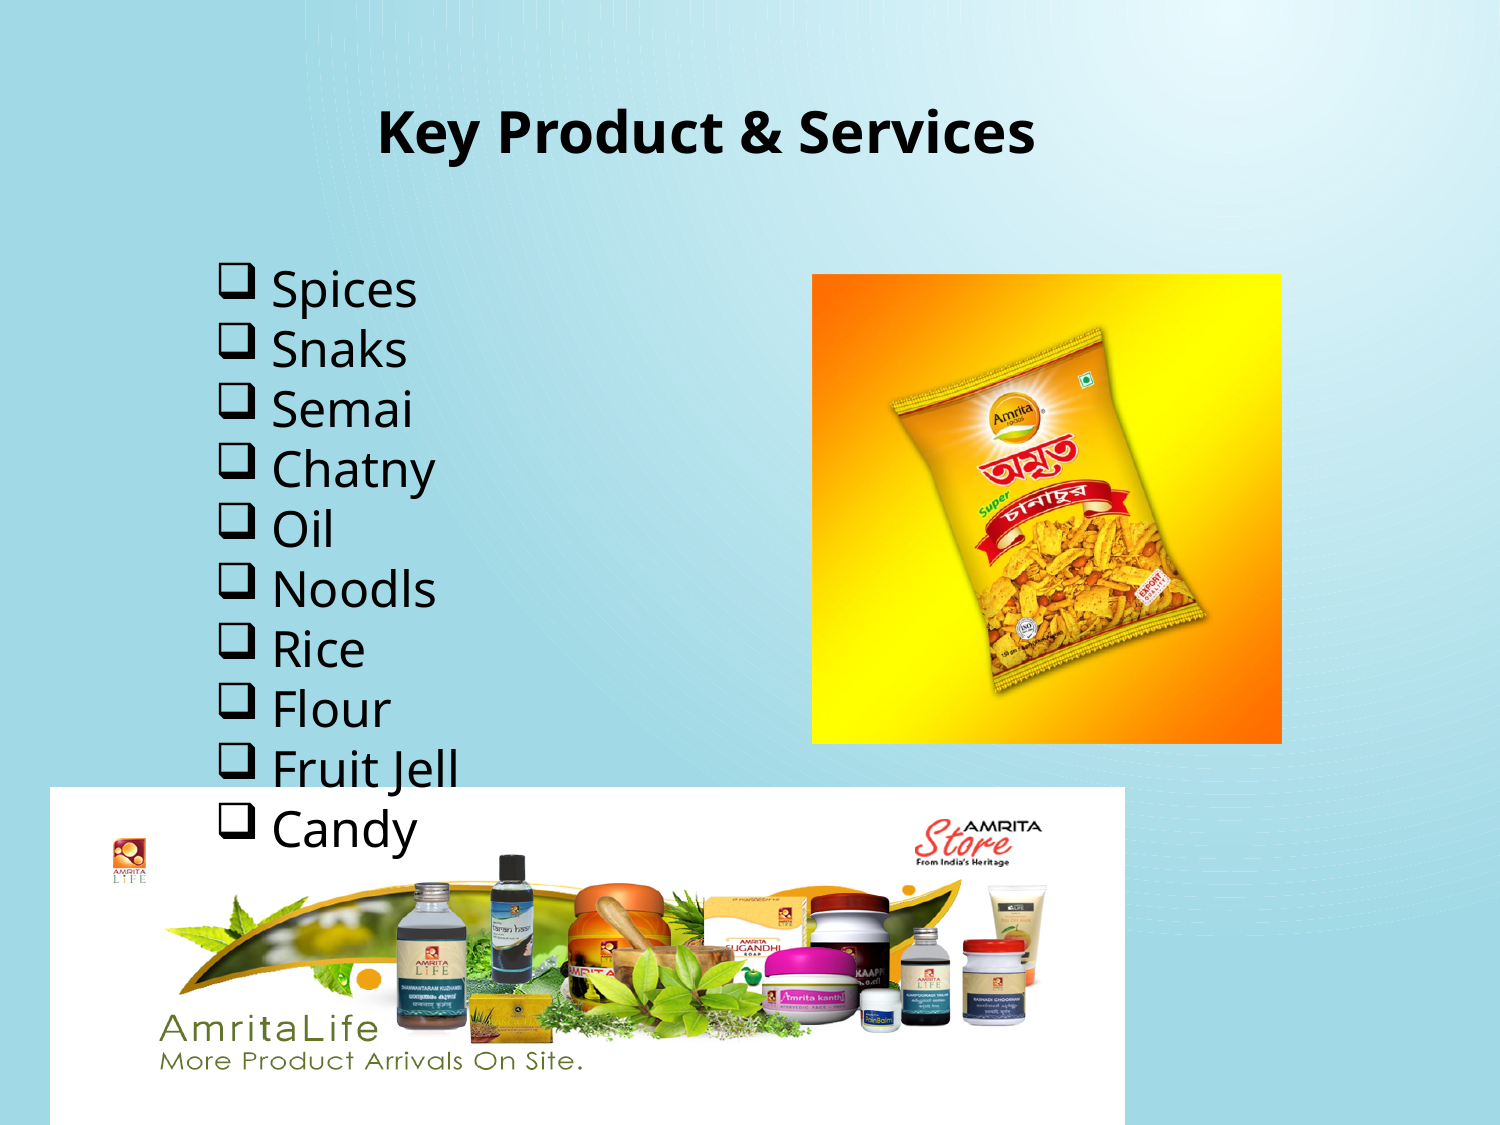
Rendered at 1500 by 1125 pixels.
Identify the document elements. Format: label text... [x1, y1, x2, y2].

picture [812, 274, 1282, 744]
picture [49, 787, 1126, 1125]
text_box Spices Snaks Semai Chatny Oil Noodls Rice Flour Fruit Jell Candy [199, 249, 513, 787]
text_box Key Product & Services [262, 87, 1150, 173]
